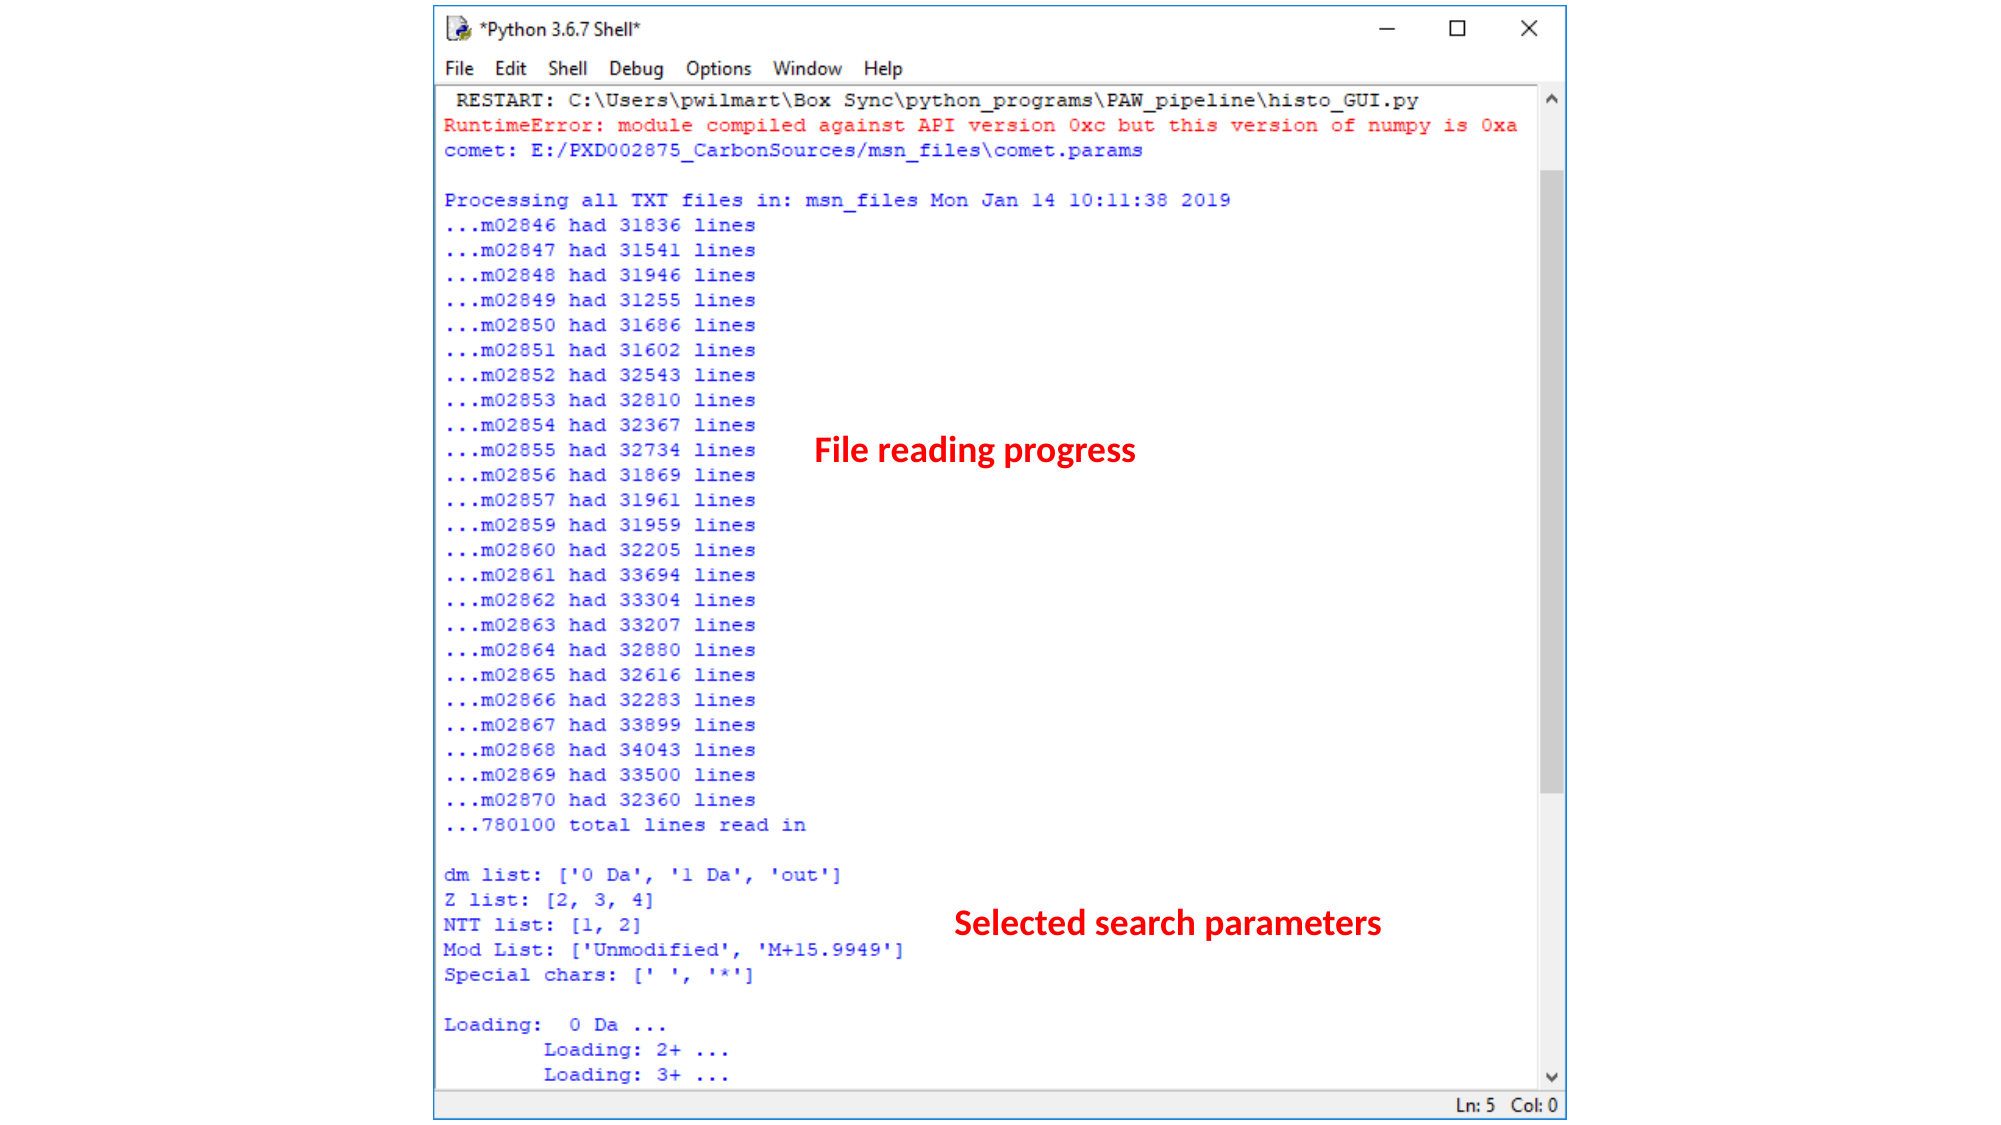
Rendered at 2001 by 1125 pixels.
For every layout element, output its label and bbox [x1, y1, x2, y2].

picture [433, 5, 1567, 1120]
